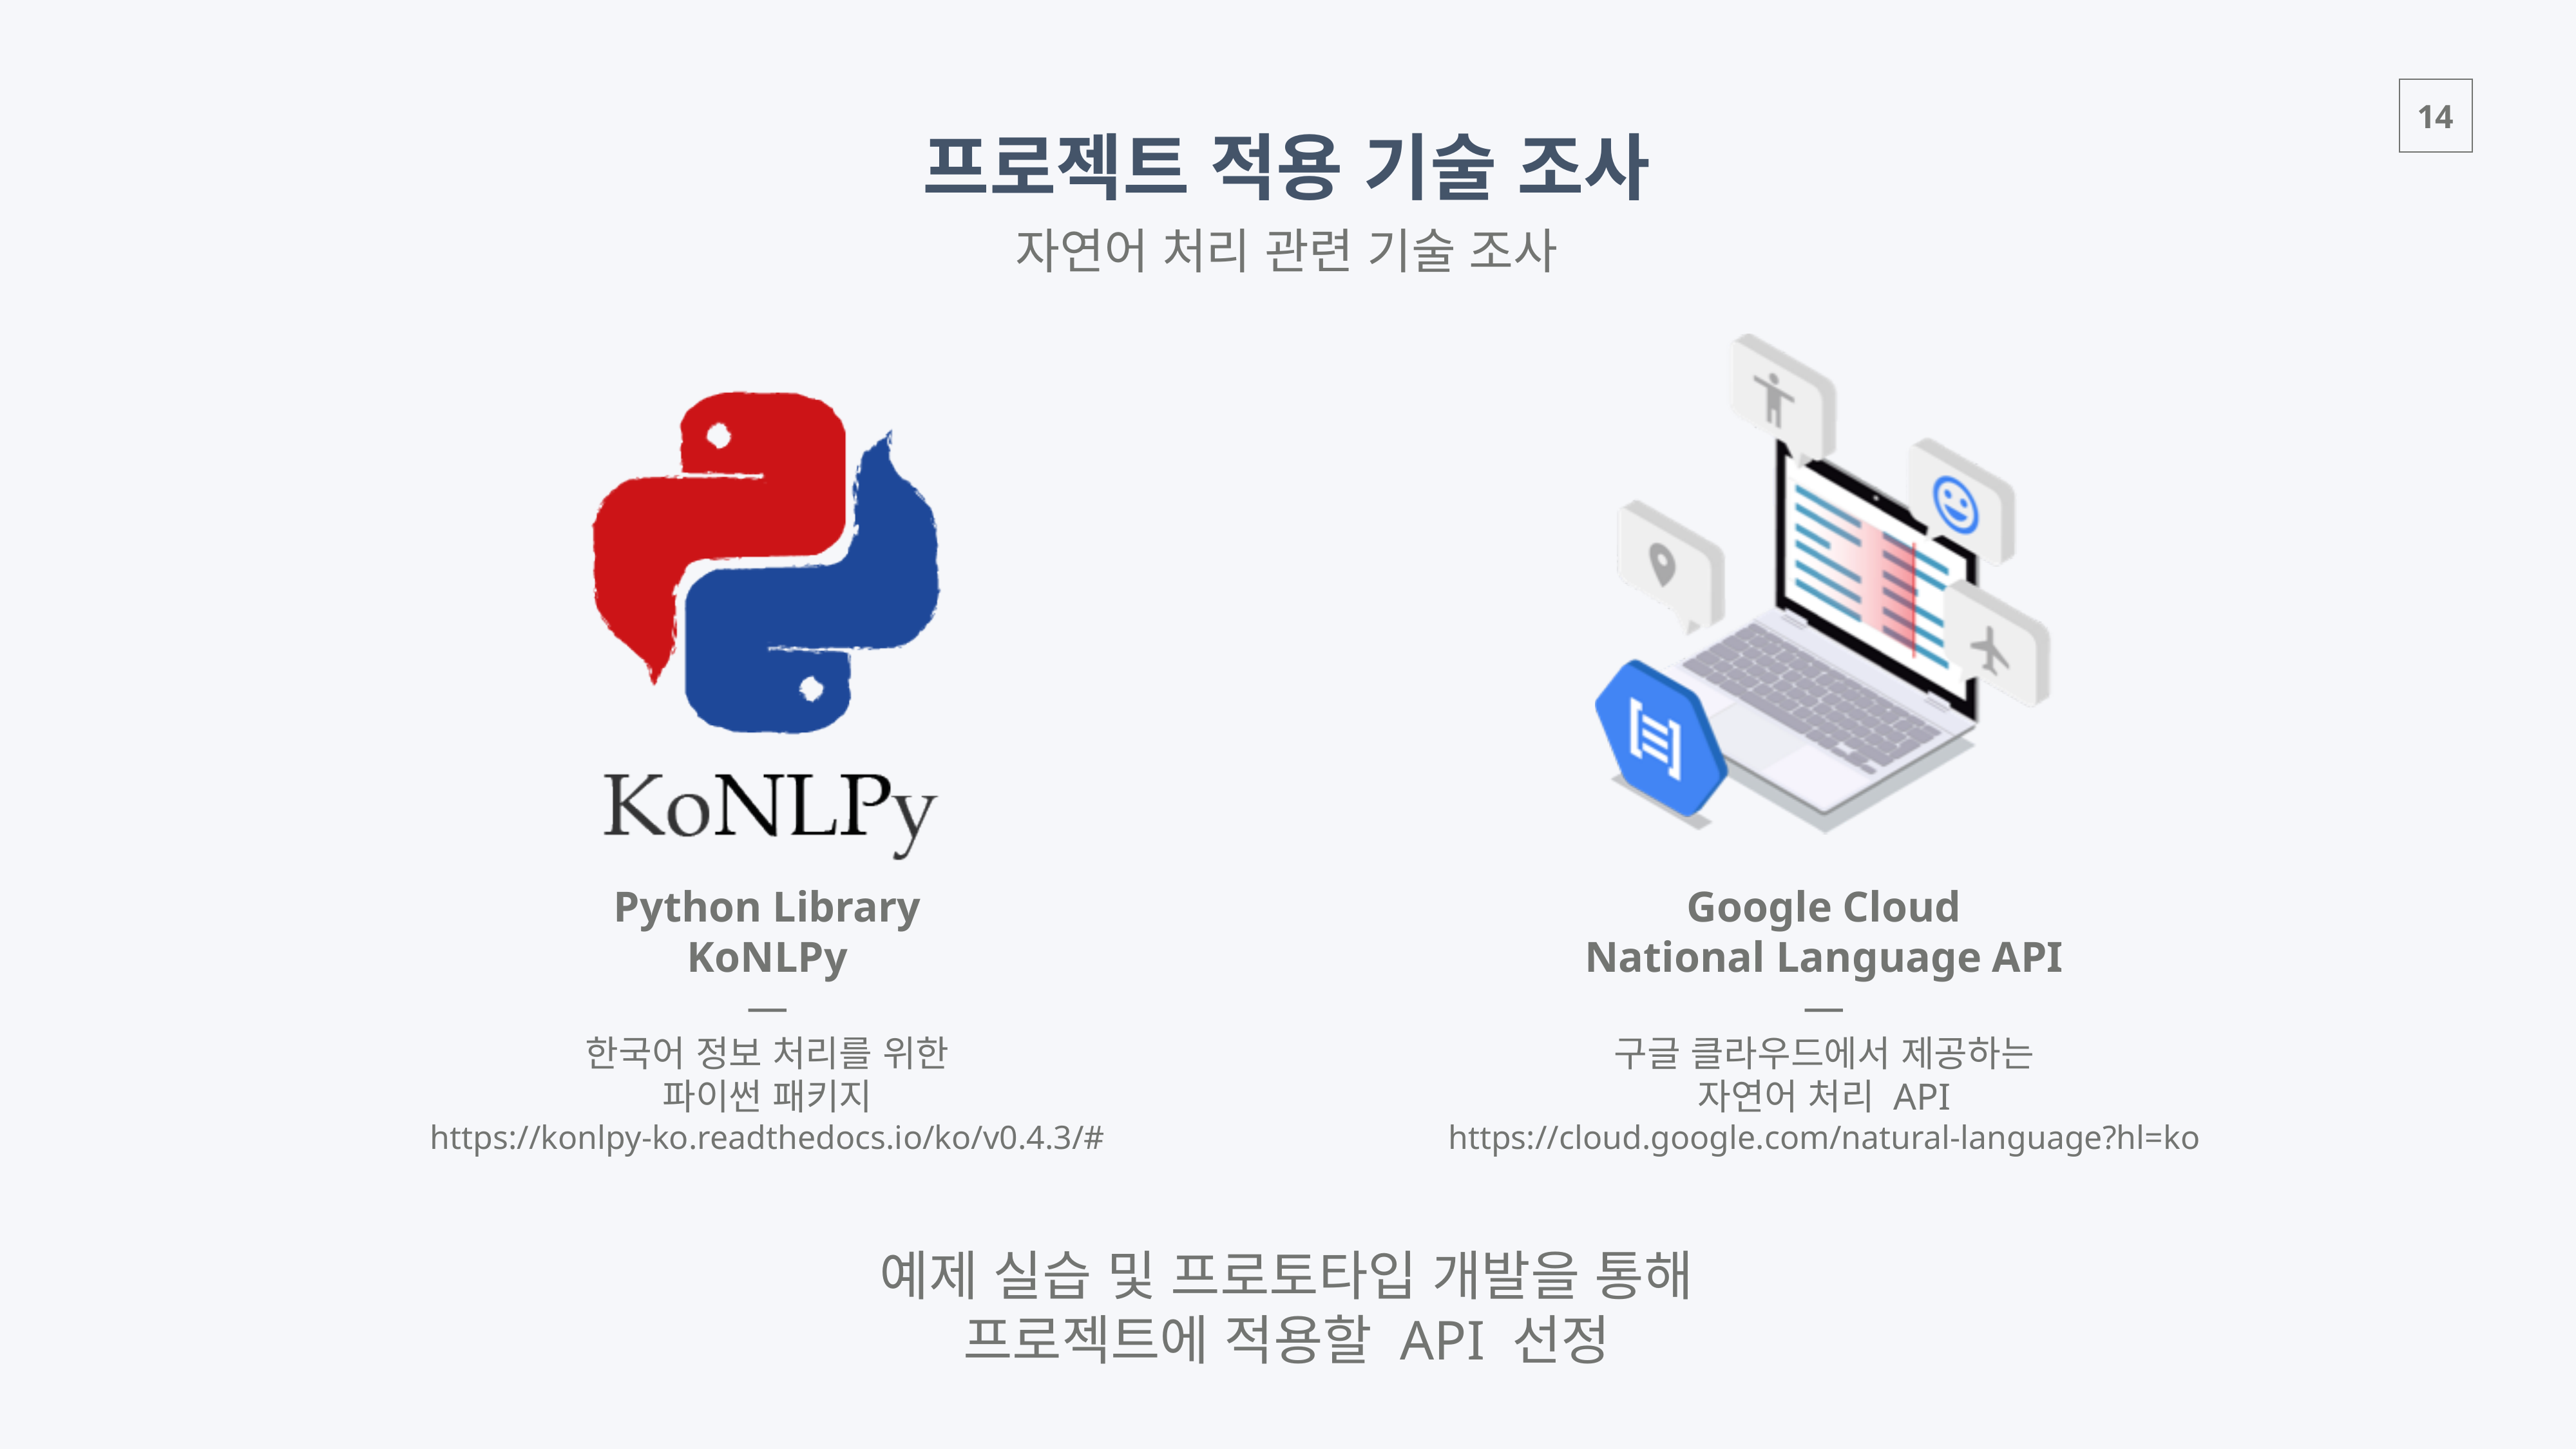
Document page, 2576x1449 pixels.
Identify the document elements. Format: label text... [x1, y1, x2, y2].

text_box Google Cloud National Language API — 구글 클라우드에서 제공하는 자연어 처리 API https://cloud.google.com/natural-language?hl=ko [1353, 875, 2295, 1161]
text_box Python Library KoNLPy — 한국어 정보 처리를 위한 파이썬 패키지 https://konlpy-ko.readthedocs.io/ko/v0.4.3/# [358, 875, 1177, 1161]
picture [1595, 334, 2054, 835]
text_box 예제 실습 및 프로토타입 개발을 통해 프로젝트에 적용할 API 선정 [325, 1228, 2249, 1383]
text_box 프로젝트 적용 기술 조사 [897, 108, 1677, 222]
picture [570, 377, 965, 873]
text_box 자연어 처리 관련 기술 조사 [989, 207, 1585, 292]
